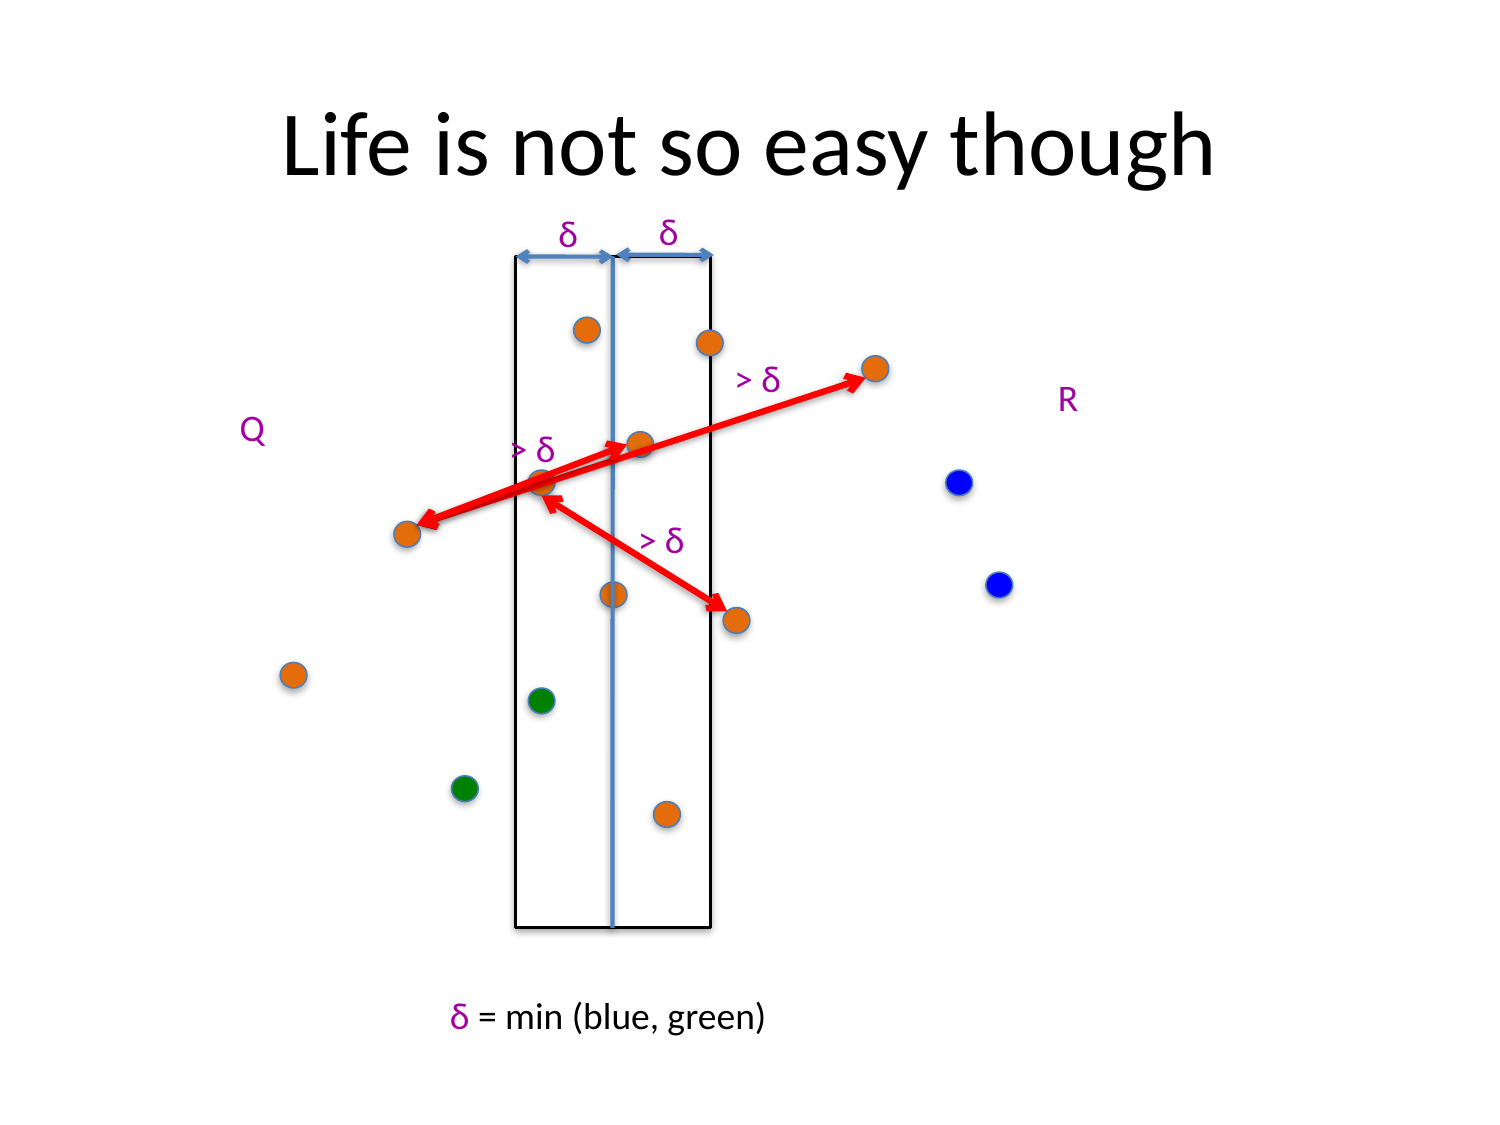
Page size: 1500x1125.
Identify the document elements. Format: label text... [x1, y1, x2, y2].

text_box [416, 417, 628, 526]
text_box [224, 256, 1094, 929]
text_box δ = min (blue, green) [434, 984, 782, 1045]
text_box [541, 495, 728, 612]
title Life is not so easy though [75, 45, 1425, 233]
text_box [416, 347, 867, 526]
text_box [515, 200, 714, 263]
